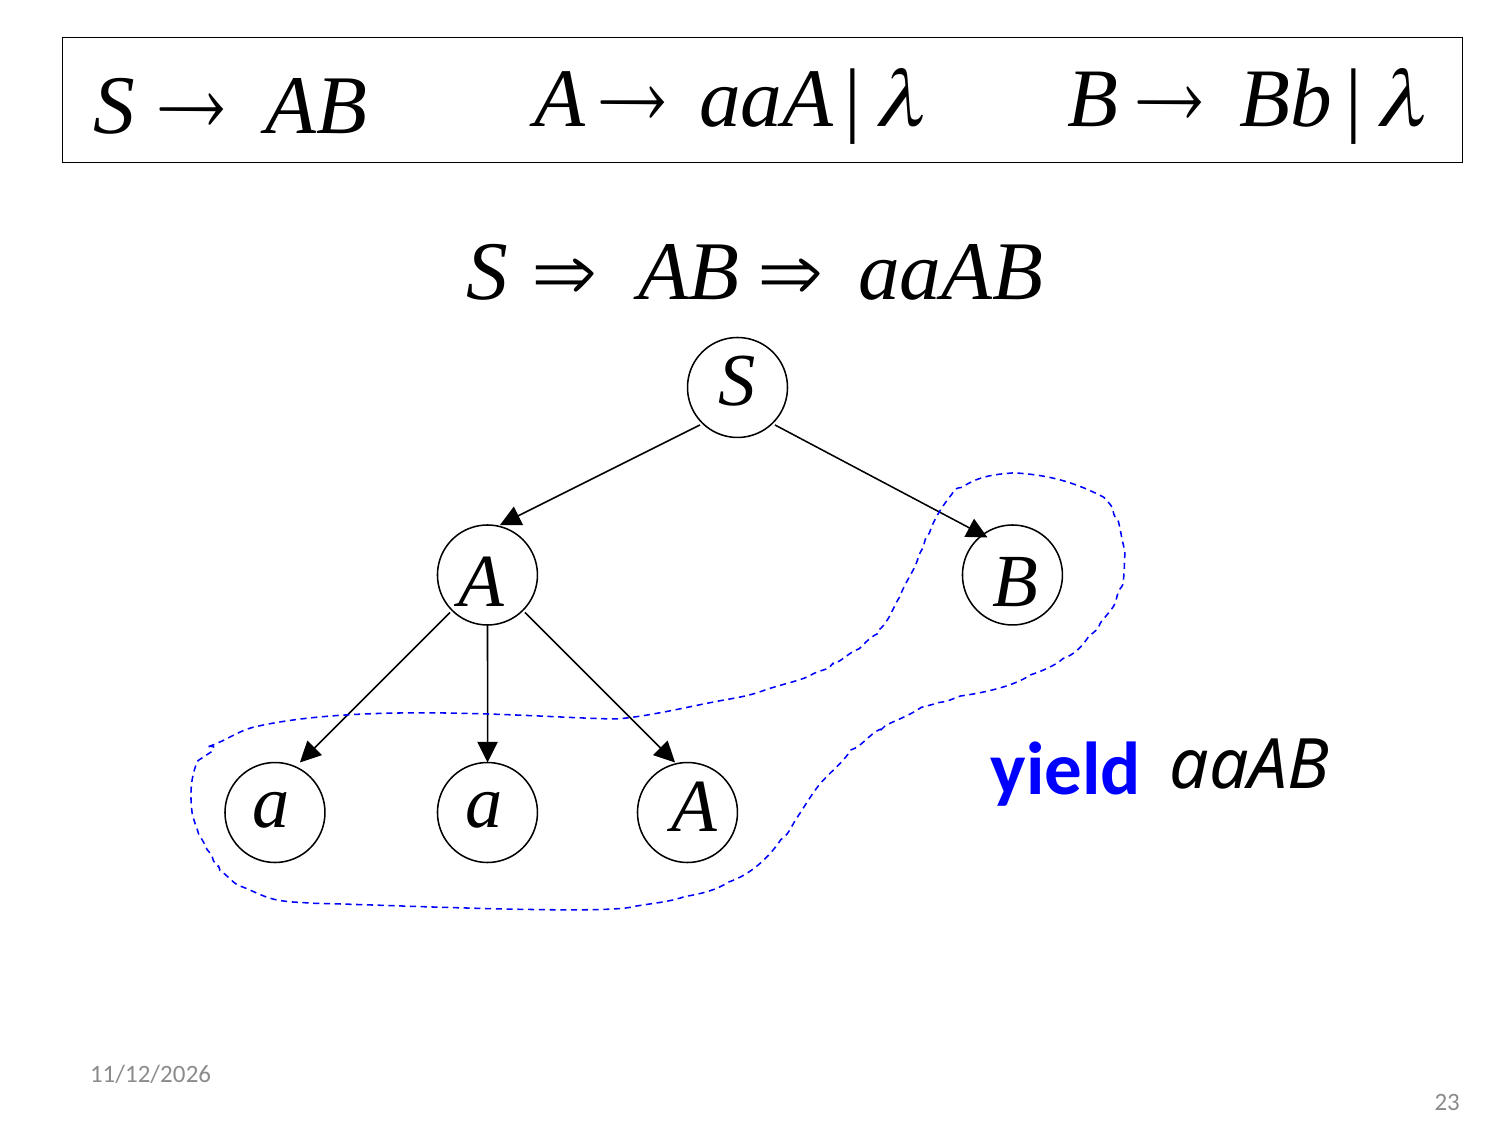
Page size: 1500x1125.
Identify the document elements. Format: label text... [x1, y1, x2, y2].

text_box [662, 774, 717, 836]
slide_number 23 [1162, 1074, 1475, 1125]
text_box [499, 424, 701, 526]
text_box [437, 525, 538, 625]
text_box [462, 787, 507, 834]
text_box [62, 37, 1463, 163]
text_box [190, 472, 1126, 910]
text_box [249, 787, 294, 834]
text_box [462, 237, 1047, 307]
text_box yield [975, 712, 1157, 818]
text_box [687, 337, 788, 438]
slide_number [75, 1042, 425, 1103]
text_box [987, 549, 1042, 611]
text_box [1162, 724, 1360, 807]
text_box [714, 348, 765, 412]
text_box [449, 549, 505, 611]
